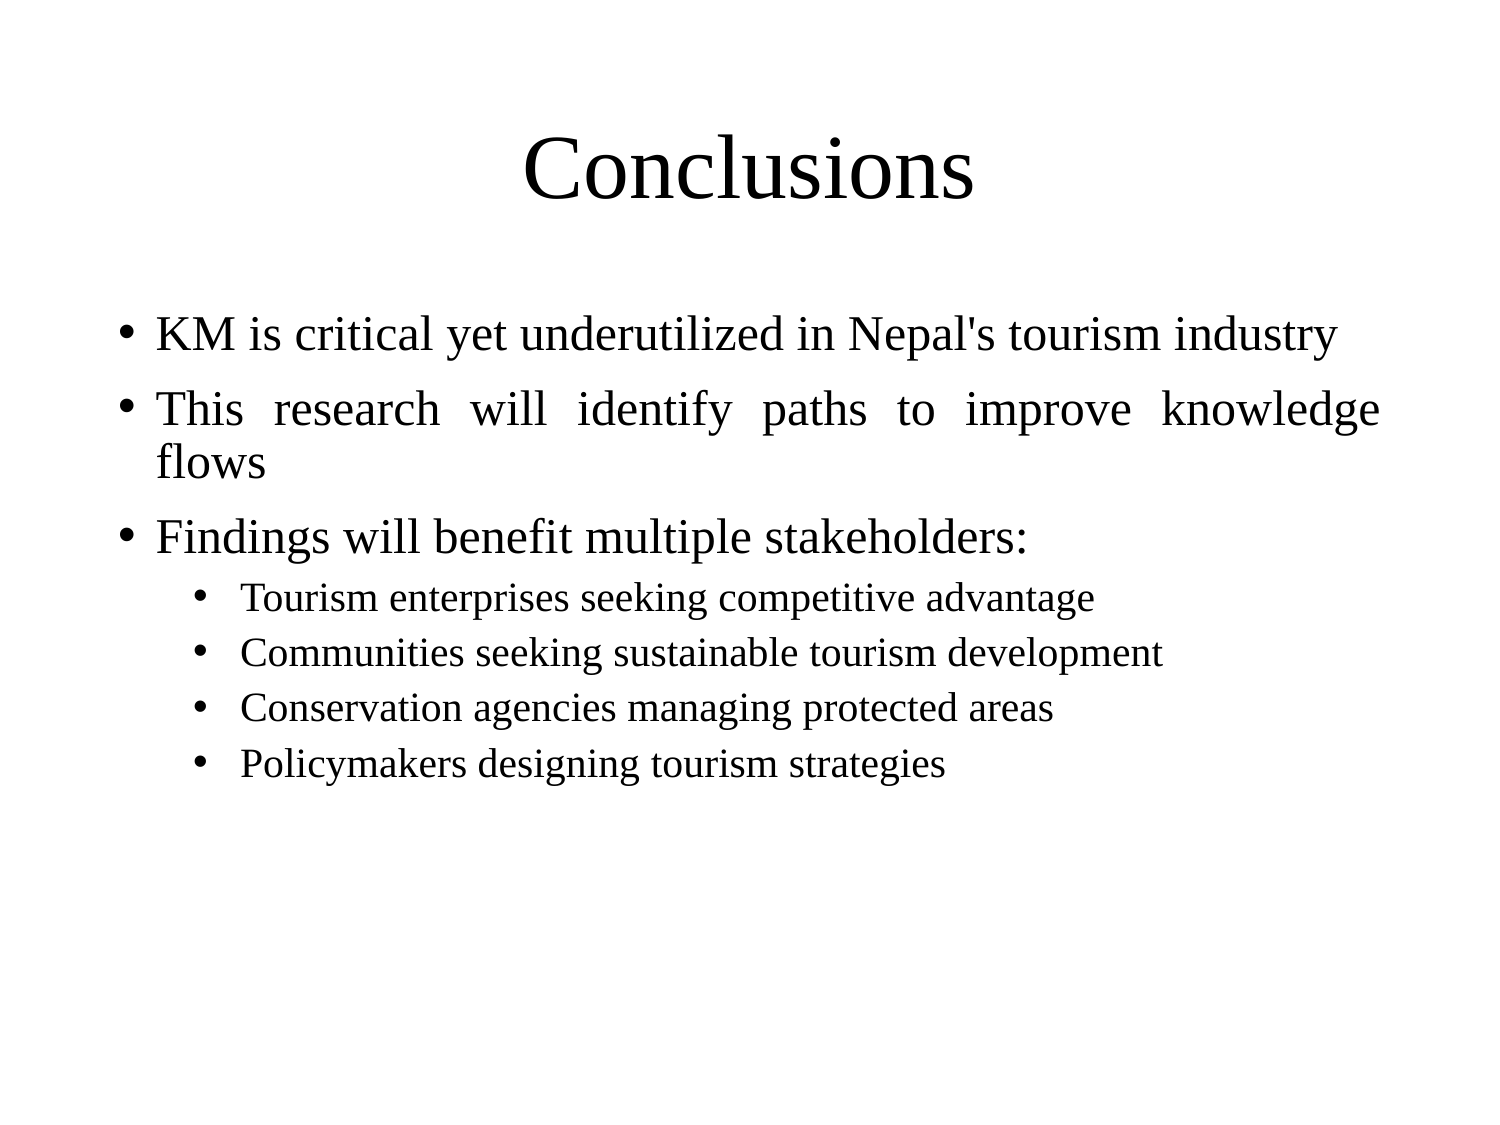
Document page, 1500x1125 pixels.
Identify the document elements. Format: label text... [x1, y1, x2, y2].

list KM is critical yet underutilized in Nepal's tourism industry This research will identify paths to improve knowledge flows Findings will benefit multiple stakeholders: Tourism enterprises seeking competitive advantage Communities seeking sustainable tourism development Conservation agencies managing protected areas Policymakers designing tourism strategies [103, 299, 1397, 1014]
title Conclusions [103, 59, 1397, 278]
